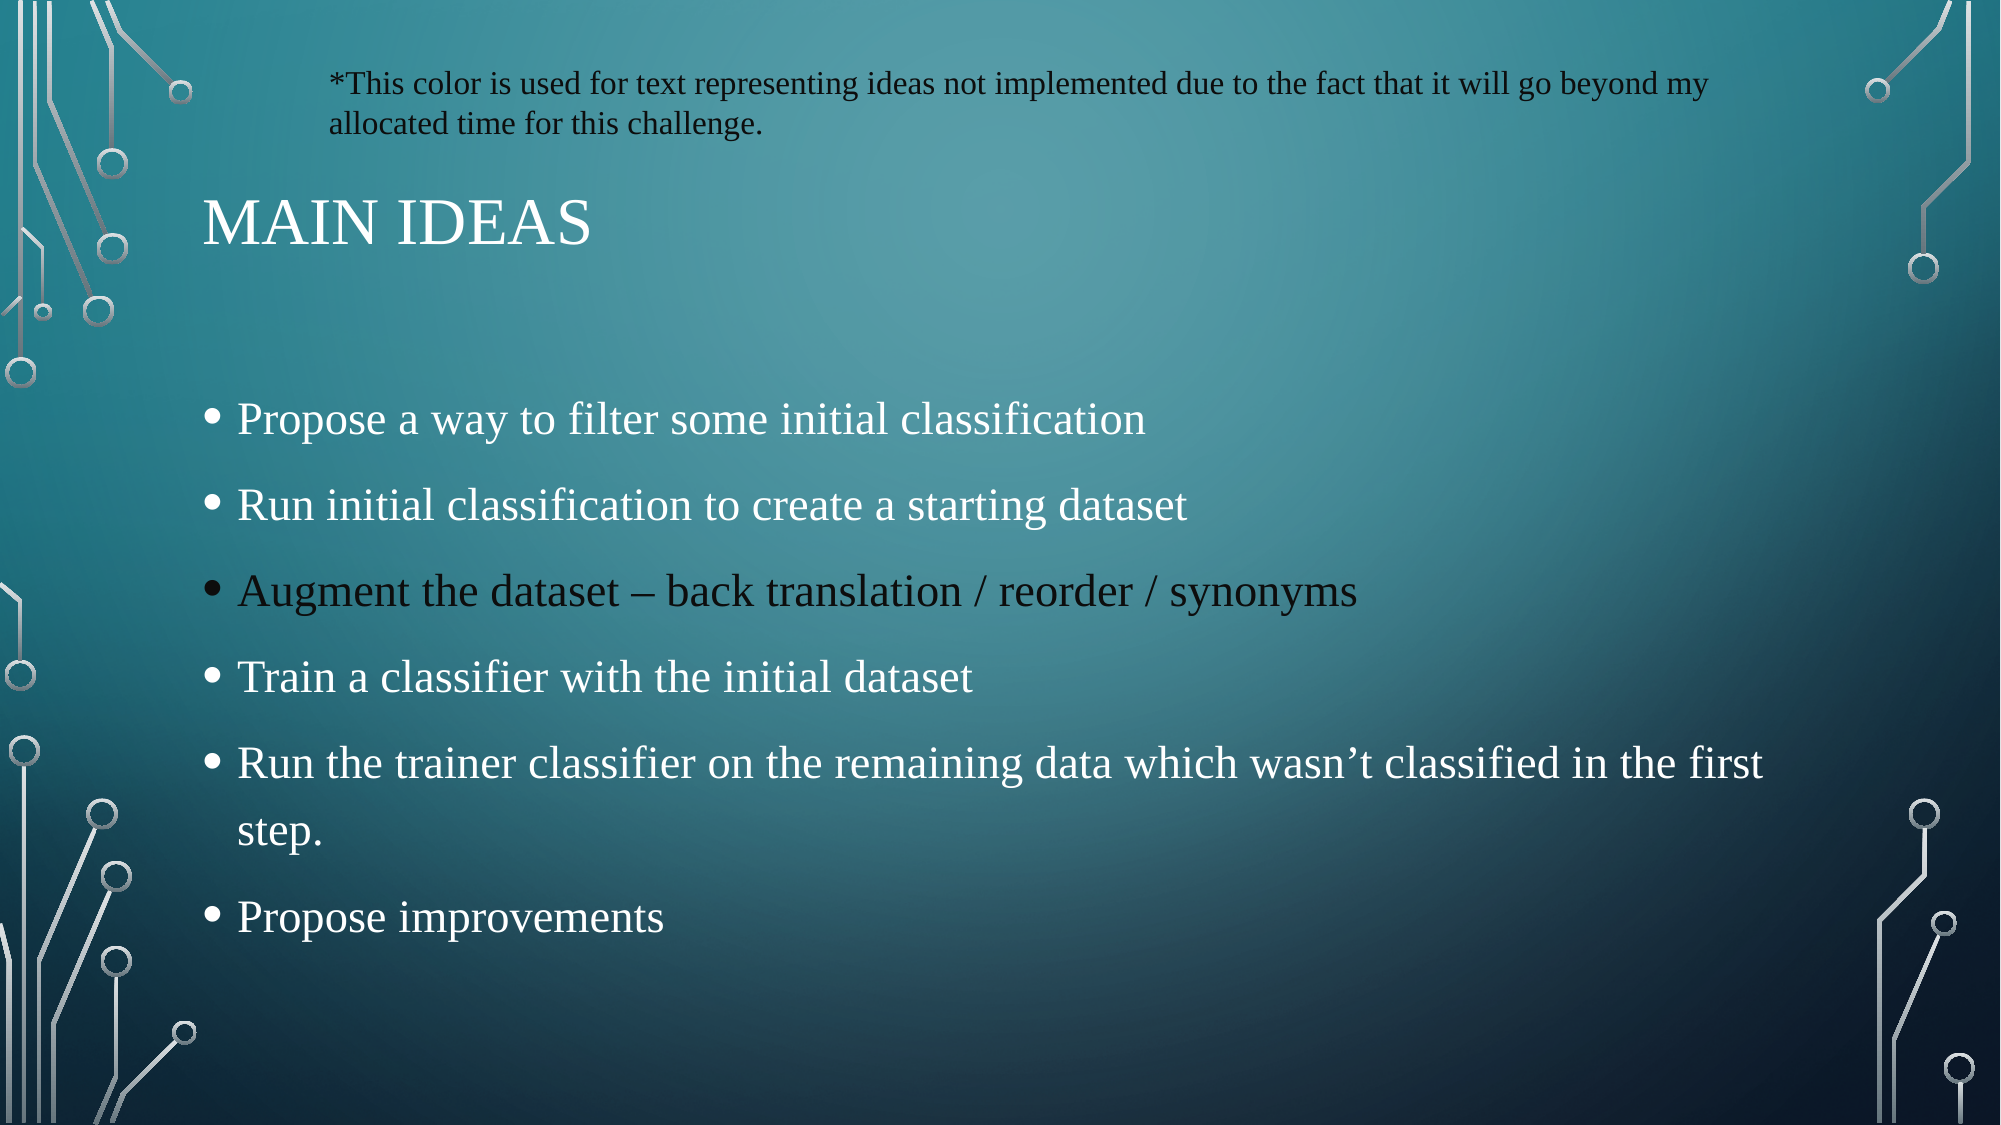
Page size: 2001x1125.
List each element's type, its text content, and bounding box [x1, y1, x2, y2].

text_box *This color is used for text representing ideas not implemented due to the fact that it will go beyond my allocated time for this challenge. [313, 53, 1830, 189]
list Propose a way to filter some initial classification Run initial classification to create a starting dataset Augment the dataset – back translation / reorder / synonyms Train a classifier with the initial dataset Run the trainer classifier on the remaining data which wasn’t classified in the first step. Propose improvements [187, 369, 1813, 950]
title Main ideas [187, 101, 1813, 344]
